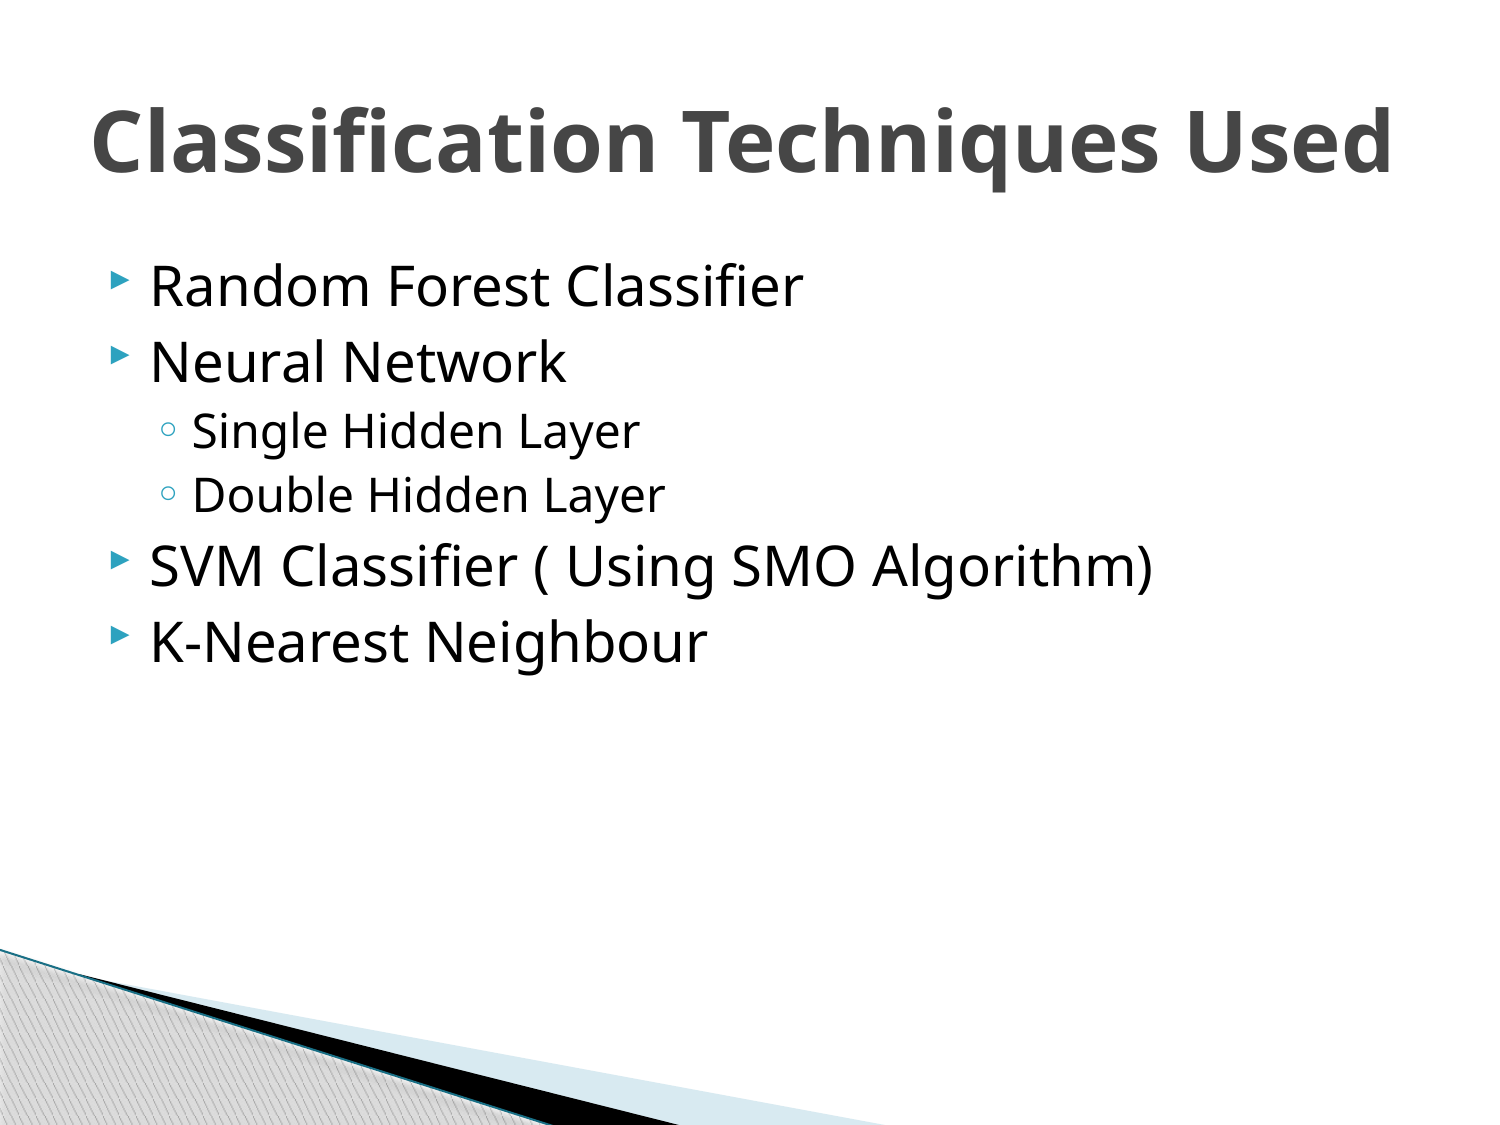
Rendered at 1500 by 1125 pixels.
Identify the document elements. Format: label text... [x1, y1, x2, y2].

title Classification Techniques Used [75, 45, 1425, 233]
list Random Forest Classifier Neural Network Single Hidden Layer Double Hidden Layer SVM Classifier ( Using SMO Algorithm) K-Nearest Neighbour [75, 243, 1425, 986]
